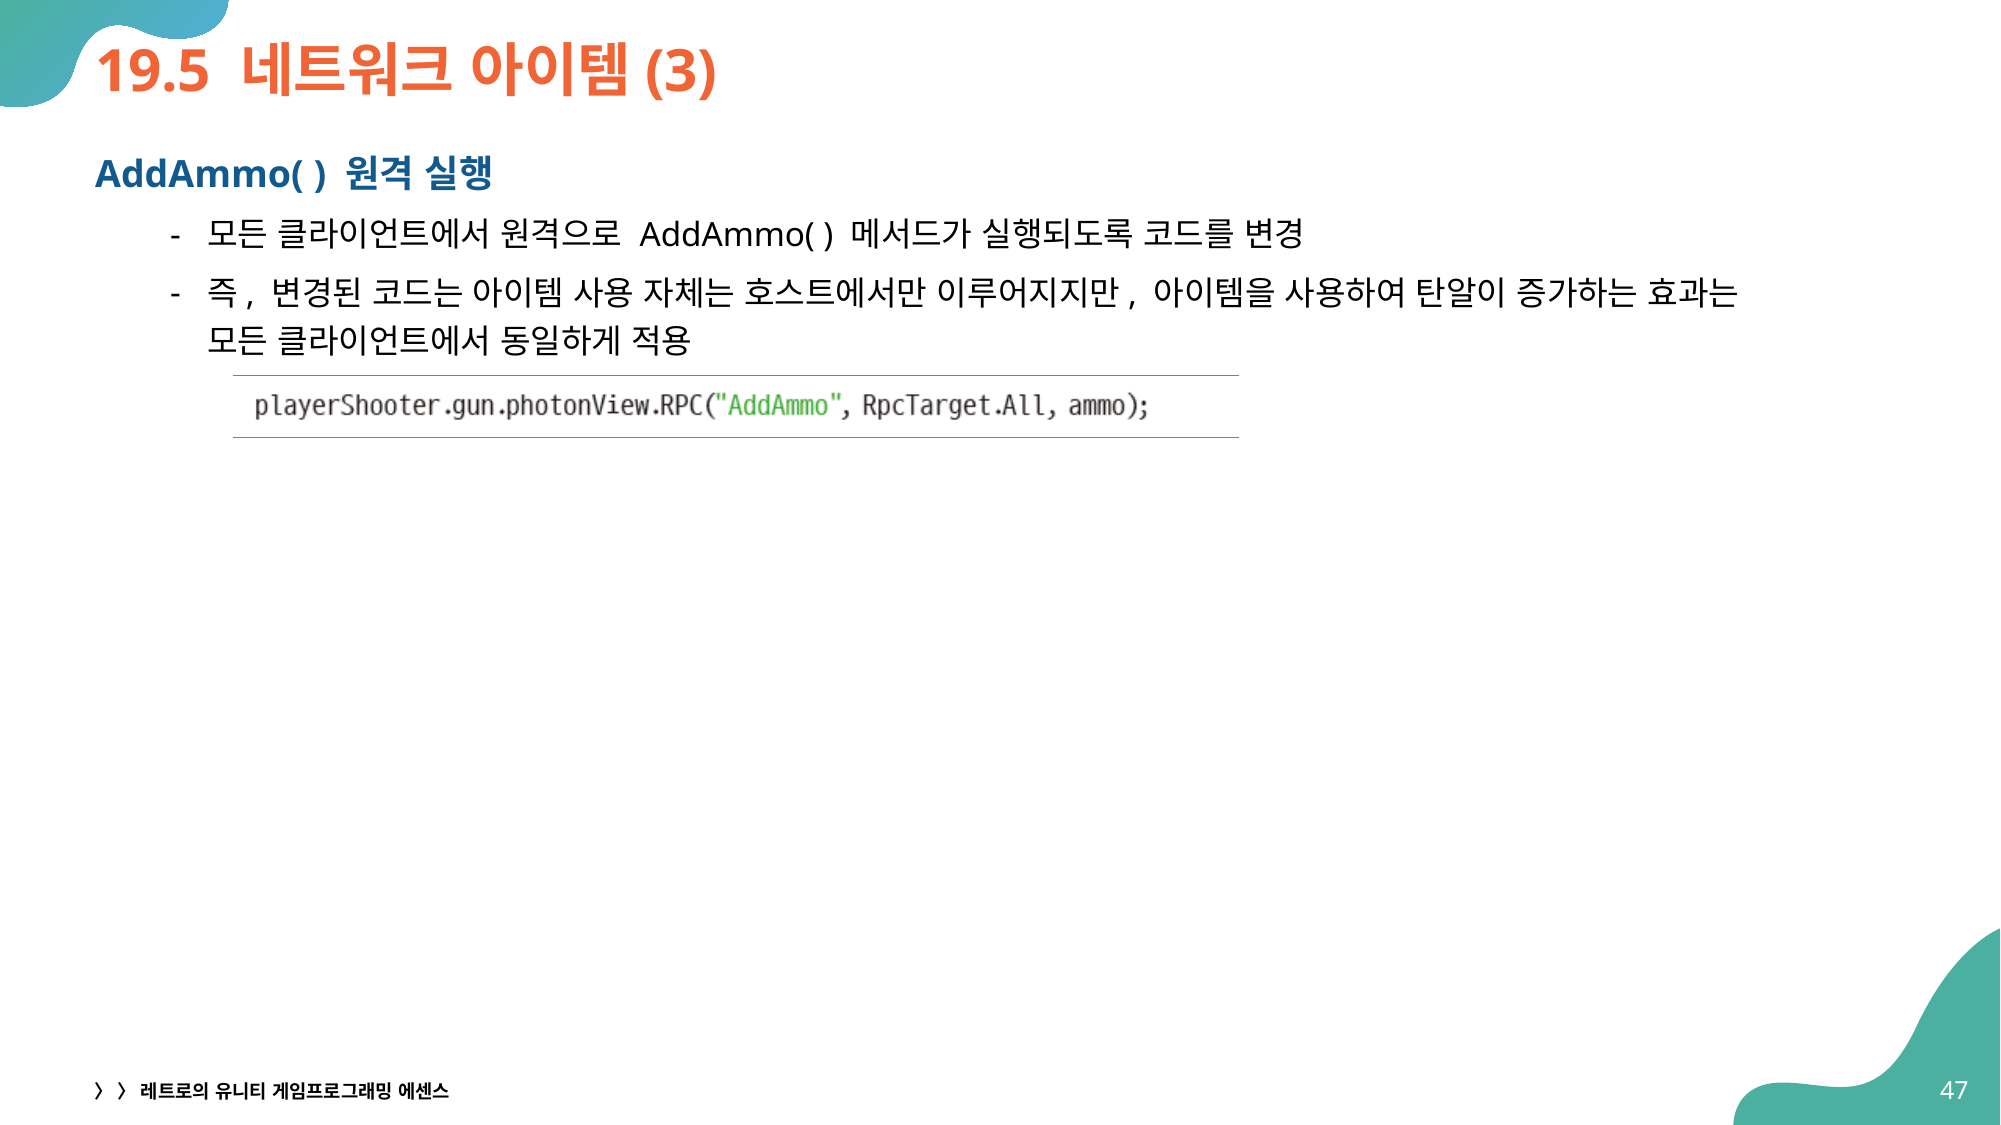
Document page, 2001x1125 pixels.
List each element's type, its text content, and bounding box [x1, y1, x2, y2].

list AddAmmo( ) 원격 실행 모든 클라이언트에서 원격으로 AddAmmo( ) 메서드가 실행되도록 코드를 변경 즉, 변경된 코드는 아이템 사용 자체는 호스트에서만 이루어지지만, 아이템을 사용하여 탄알이 증가하는 효과는 모든 클라이언트에서 동일하게 적용 [79, 133, 1931, 966]
title 19.5 네트워크 아이템(3) [79, 17, 1931, 128]
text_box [233, 375, 1240, 438]
slide_number 47 [1917, 1061, 1984, 1122]
